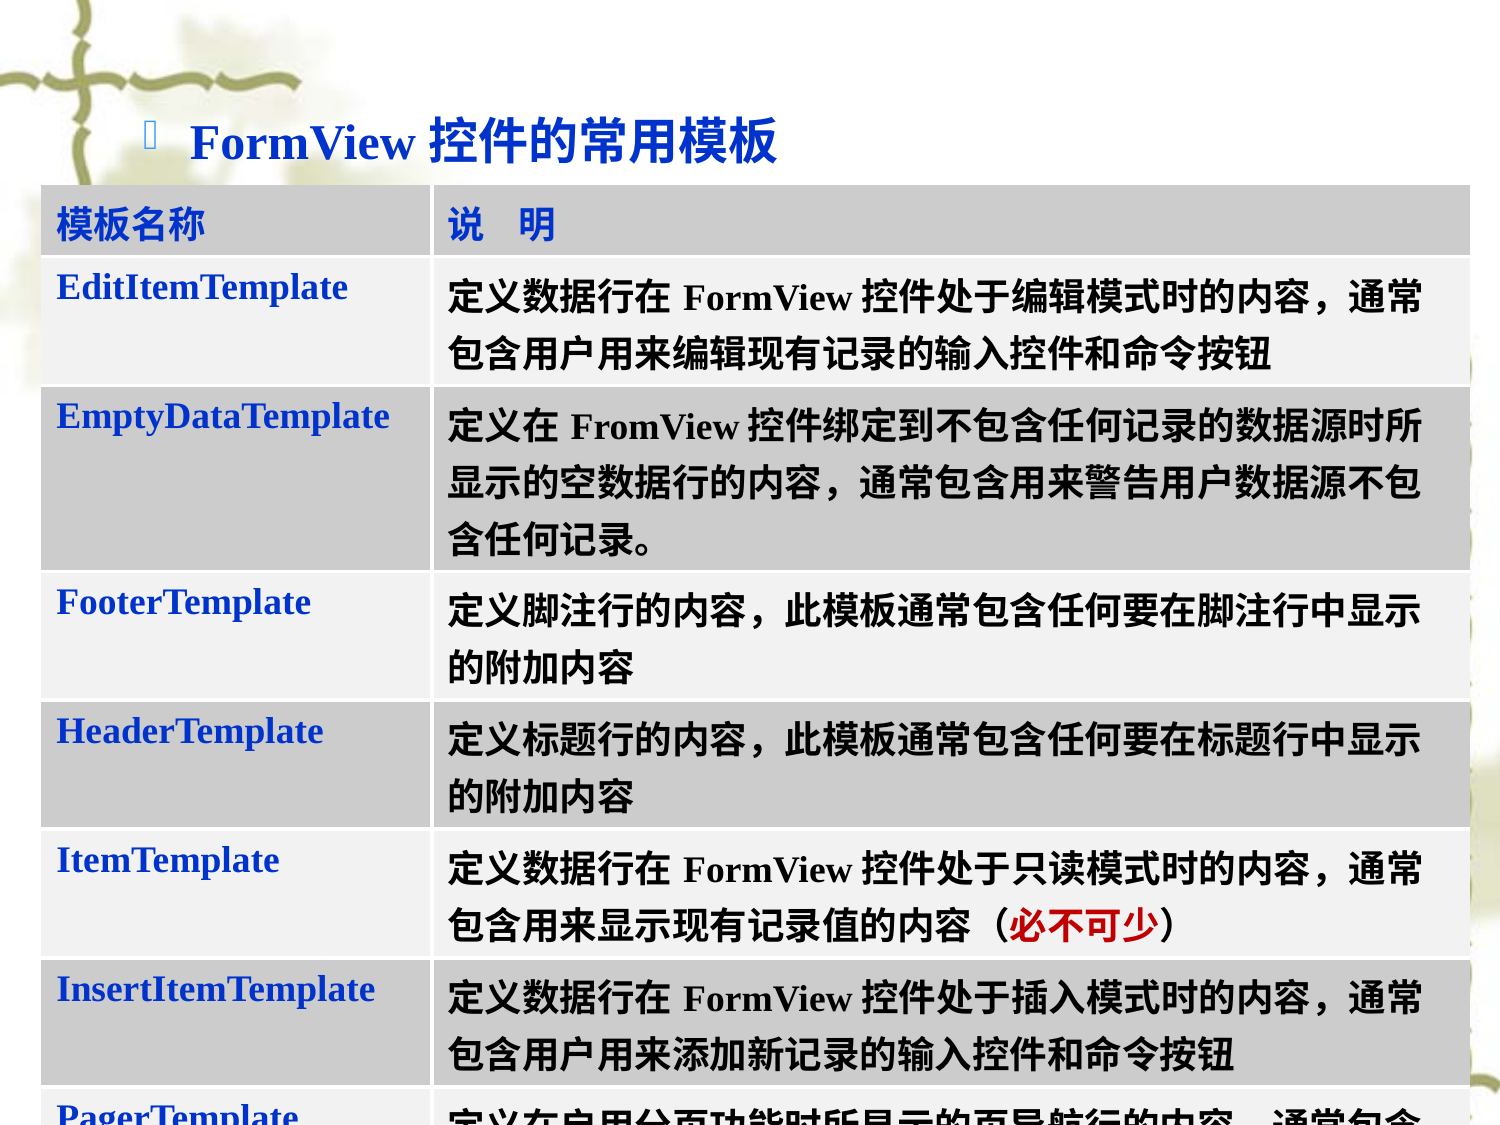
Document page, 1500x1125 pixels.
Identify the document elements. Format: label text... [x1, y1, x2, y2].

table_cell 定义数据行在FormView控件处于插入模式时的内容，通常包含用户用来添加新记录的输入控件和命令按钮 [434, 960, 1470, 1085]
table_header 模板名称 [41, 185, 430, 255]
table_cell EditItemTemplate [41, 258, 430, 384]
table_cell 定义标题行的内容，此模板通常包含任何要在标题行中显示的附加内容 [434, 702, 1470, 827]
table_cell InsertItemTemplate [41, 960, 430, 1085]
table_cell EmptyDataTemplate [41, 387, 430, 570]
table_cell ItemTemplate [41, 831, 430, 956]
table_cell 定义数据行在FormView控件处于编辑模式时的内容，通常包含用户用来编辑现有记录的输入控件和命令按钮 [434, 258, 1470, 384]
table_cell 定义数据行在FormView控件处于只读模式时的内容，通常包含用来显示现有记录值的内容（必不可少） [434, 831, 1470, 956]
table_cell 定义脚注行的内容，此模板通常包含任何要在脚注行中显示的附加内容 [434, 573, 1470, 698]
table_cell PagerTemplate [41, 1089, 430, 1125]
list FormView控件的常用模板 [52, 101, 1455, 185]
table_cell 定义在FromView控件绑定到不包含任何记录的数据源时所显示的空数据行的内容，通常包含用来警告用户数据源不包含任何记录。 [434, 387, 1470, 570]
picture [0, 0, 1500, 1125]
table_cell HeaderTemplate [41, 702, 430, 827]
table_cell 定义在启用分页功能时所显示的页导航行的内容，通常包含用户可以用来导航至另一个记录的控件 [434, 1089, 1470, 1125]
table_header 说 明 [434, 185, 1470, 255]
table_cell FooterTemplate [41, 573, 430, 698]
